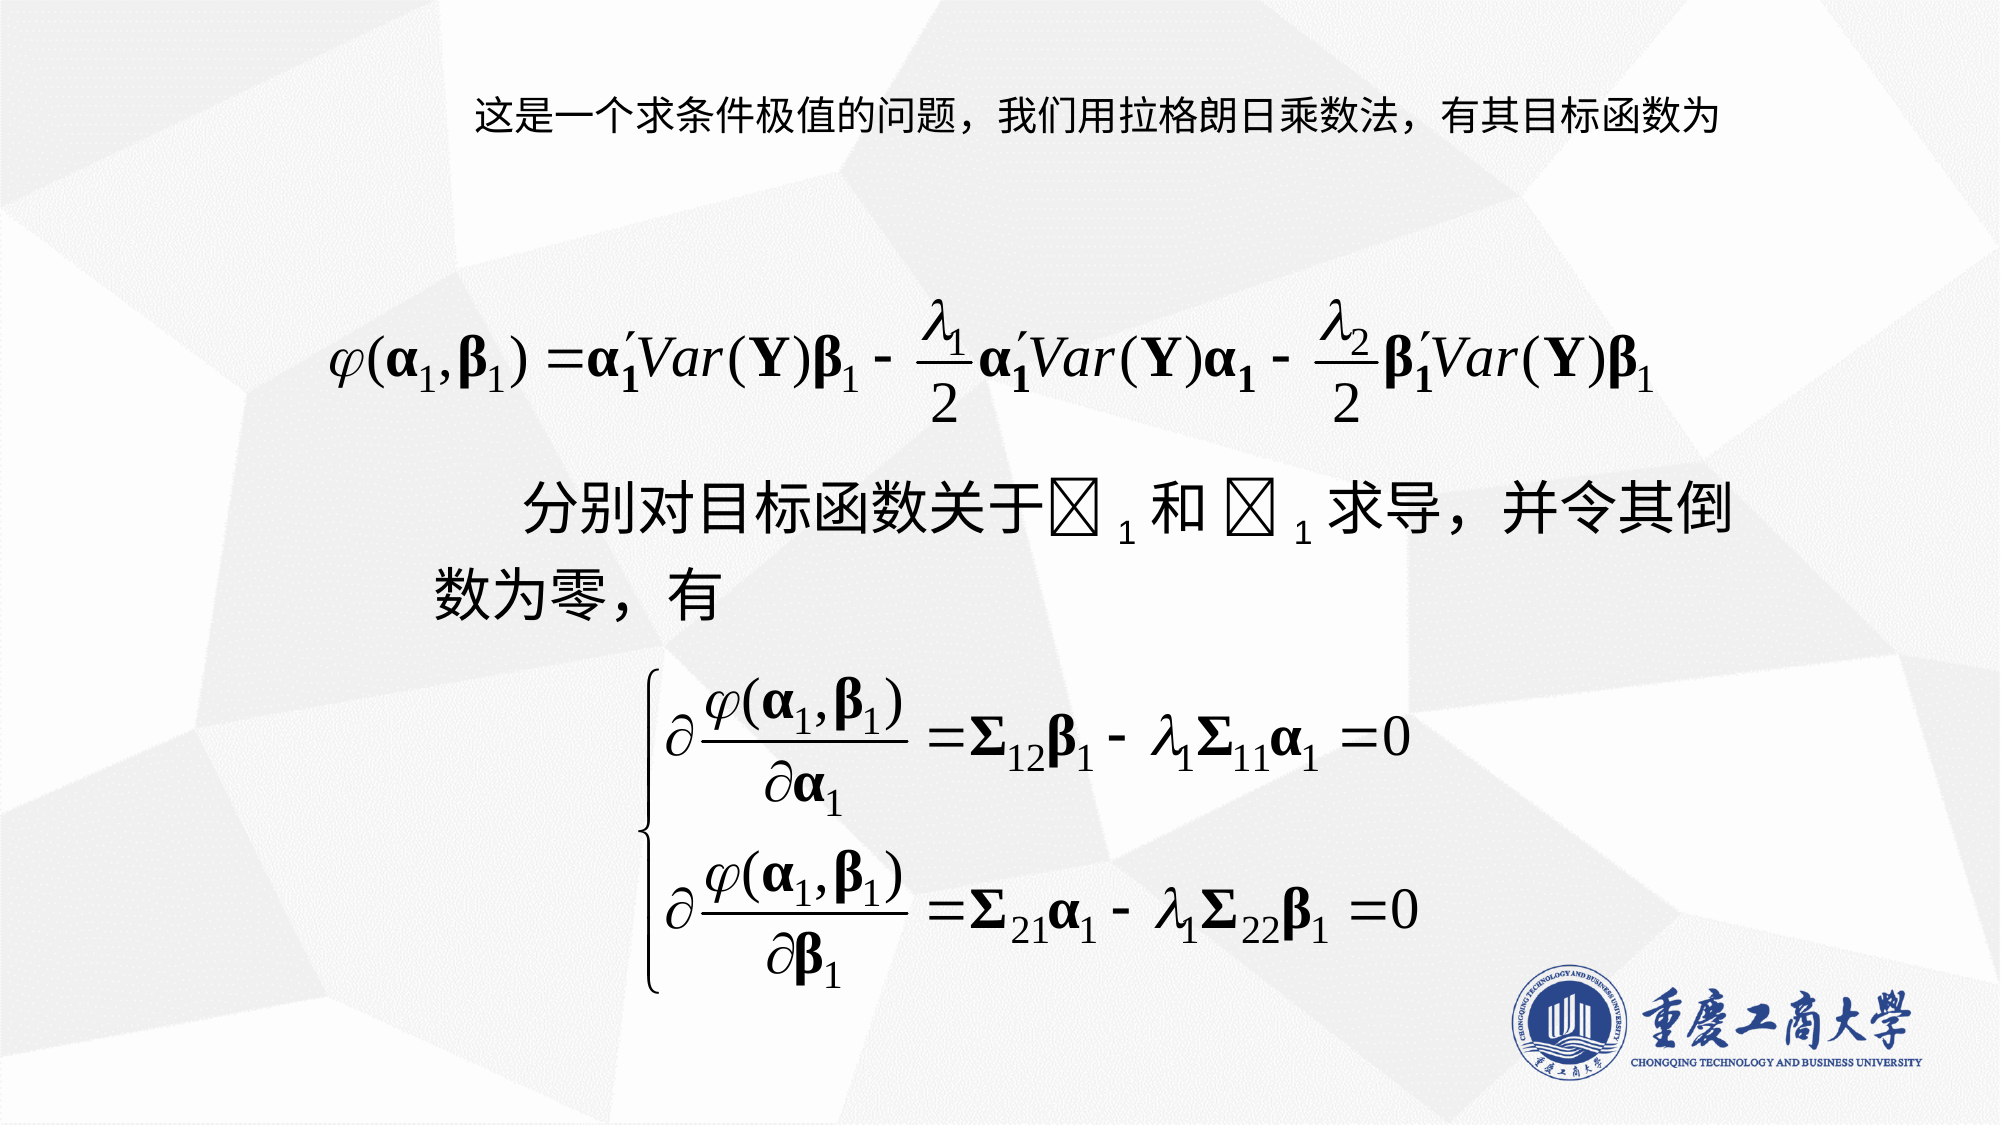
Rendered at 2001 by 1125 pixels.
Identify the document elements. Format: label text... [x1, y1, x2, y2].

list 这是一个求条件极值的问题，我们用拉格朗日乘数法，有其目标函数为 [362, 78, 1750, 248]
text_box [631, 663, 1422, 1000]
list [326, 290, 1656, 428]
picture [0, 0, 2001, 1125]
text_box 分别对目标函数关于1和 1求导，并令其倒数为零，有 [362, 456, 1750, 626]
